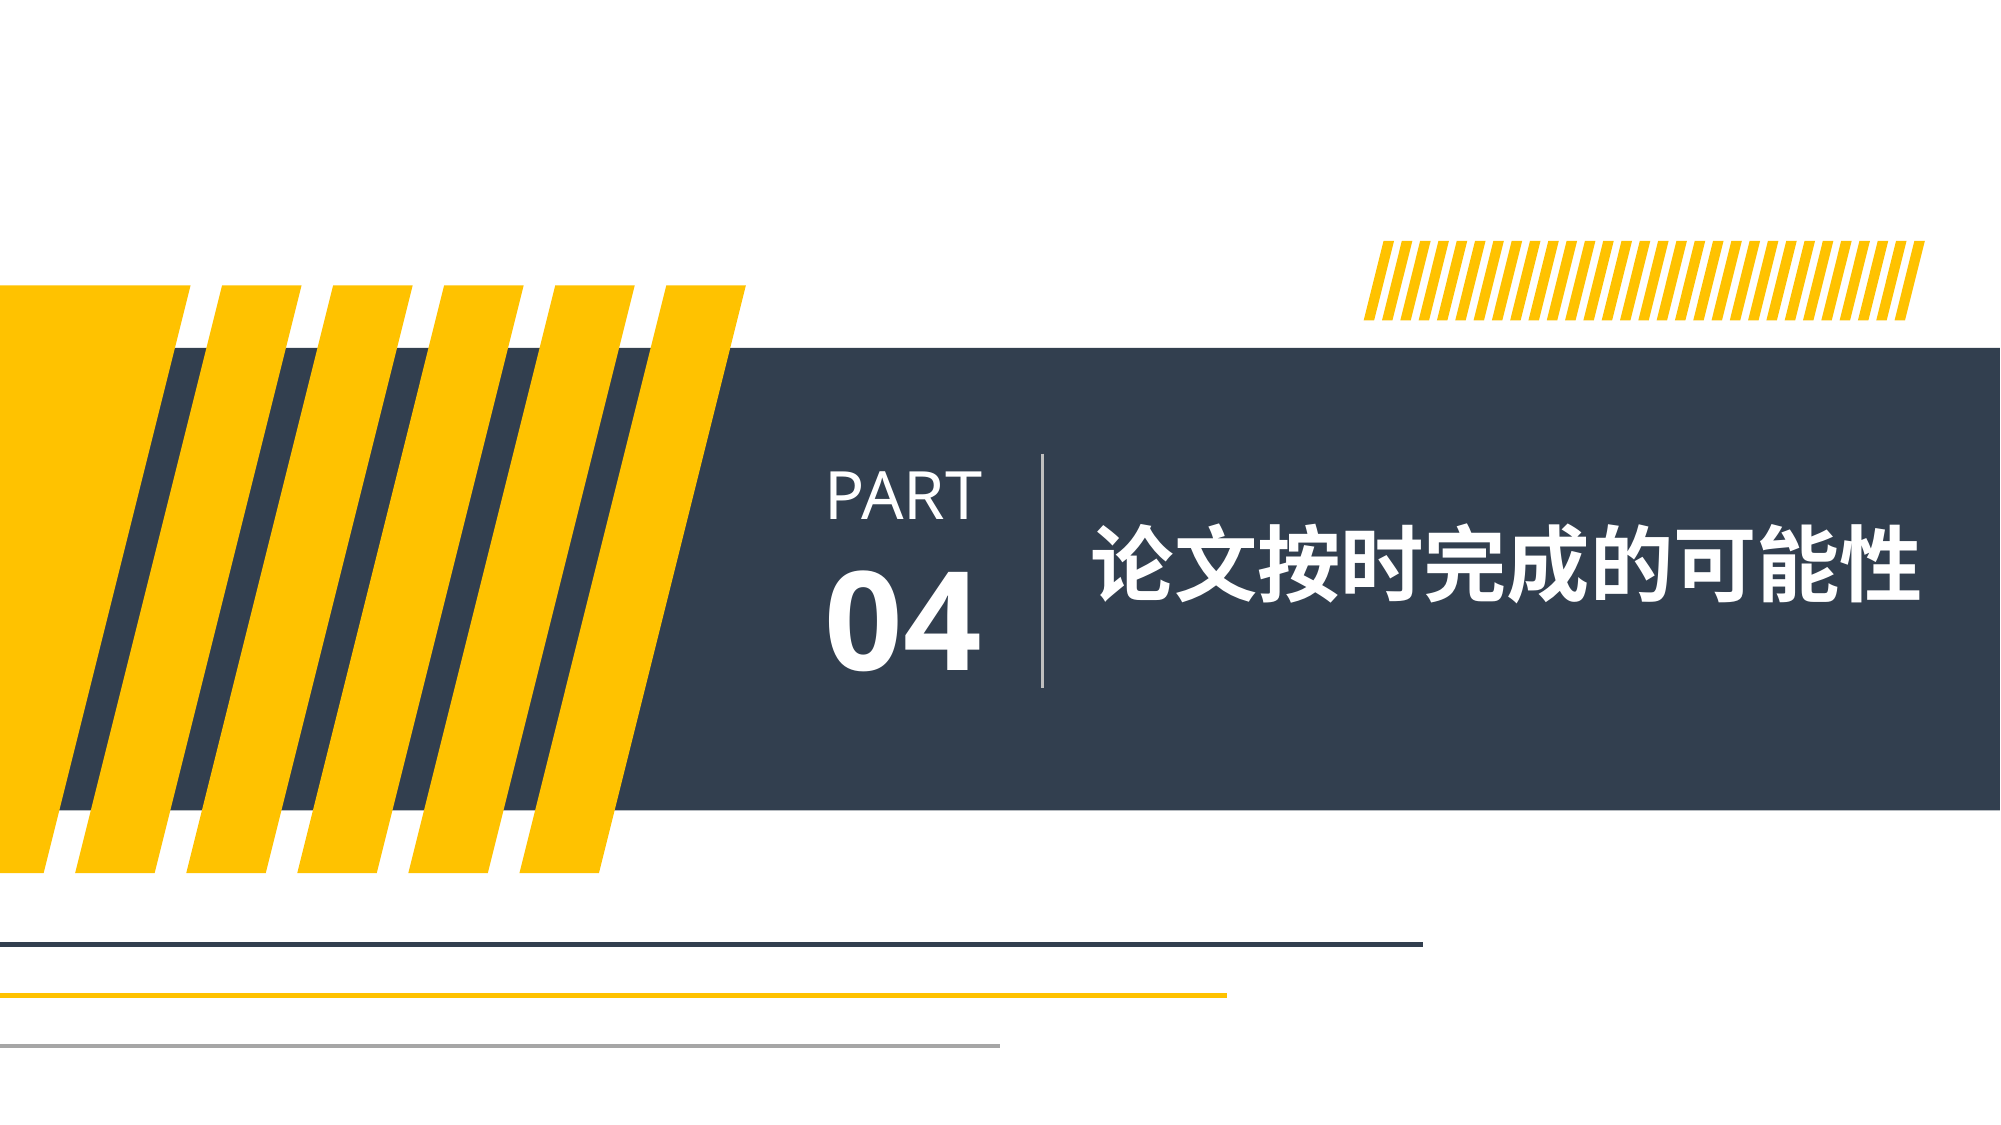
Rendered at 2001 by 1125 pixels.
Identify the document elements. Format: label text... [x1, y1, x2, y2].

text_box [1710, 239, 1744, 322]
text_box [1417, 239, 1451, 322]
text_box [73, 284, 303, 875]
text_box [1746, 239, 1780, 322]
text_box [1728, 239, 1762, 322]
text_box [1380, 239, 1414, 322]
text_box [1856, 239, 1890, 322]
text_box [1838, 239, 1872, 322]
text_box [172, 347, 316, 812]
text_box [1819, 239, 1853, 322]
text_box PART 04 [809, 446, 998, 706]
text_box [1673, 239, 1707, 322]
text_box [1362, 239, 1396, 322]
text_box [1453, 239, 1487, 322]
text_box [394, 347, 538, 812]
text_box [0, 284, 192, 875]
text_box [1563, 239, 1597, 322]
text_box [1691, 239, 1725, 322]
text_box [184, 284, 415, 875]
text_box [1435, 239, 1469, 322]
text_box [1508, 239, 1542, 322]
text_box [1618, 239, 1652, 322]
text_box [1783, 239, 1817, 322]
text_box [1398, 239, 1432, 322]
text_box [505, 347, 649, 812]
text_box [1765, 239, 1799, 322]
text_box [1490, 239, 1524, 322]
text_box [61, 347, 205, 812]
text_box [1636, 239, 1670, 322]
text_box [1874, 239, 1908, 322]
text_box [616, 347, 2000, 812]
text_box [1527, 239, 1561, 322]
text_box [1600, 239, 1634, 322]
text_box [1801, 239, 1835, 322]
text_box [1655, 239, 1689, 322]
text_box [1545, 239, 1579, 322]
text_box [518, 284, 748, 875]
text_box [407, 284, 637, 875]
text_box [283, 347, 427, 812]
text_box [1582, 239, 1616, 322]
text_box 论文按时完成的可能性 [1075, 504, 1939, 620]
text_box [1472, 239, 1506, 322]
text_box [295, 284, 526, 875]
text_box [1893, 239, 1927, 322]
